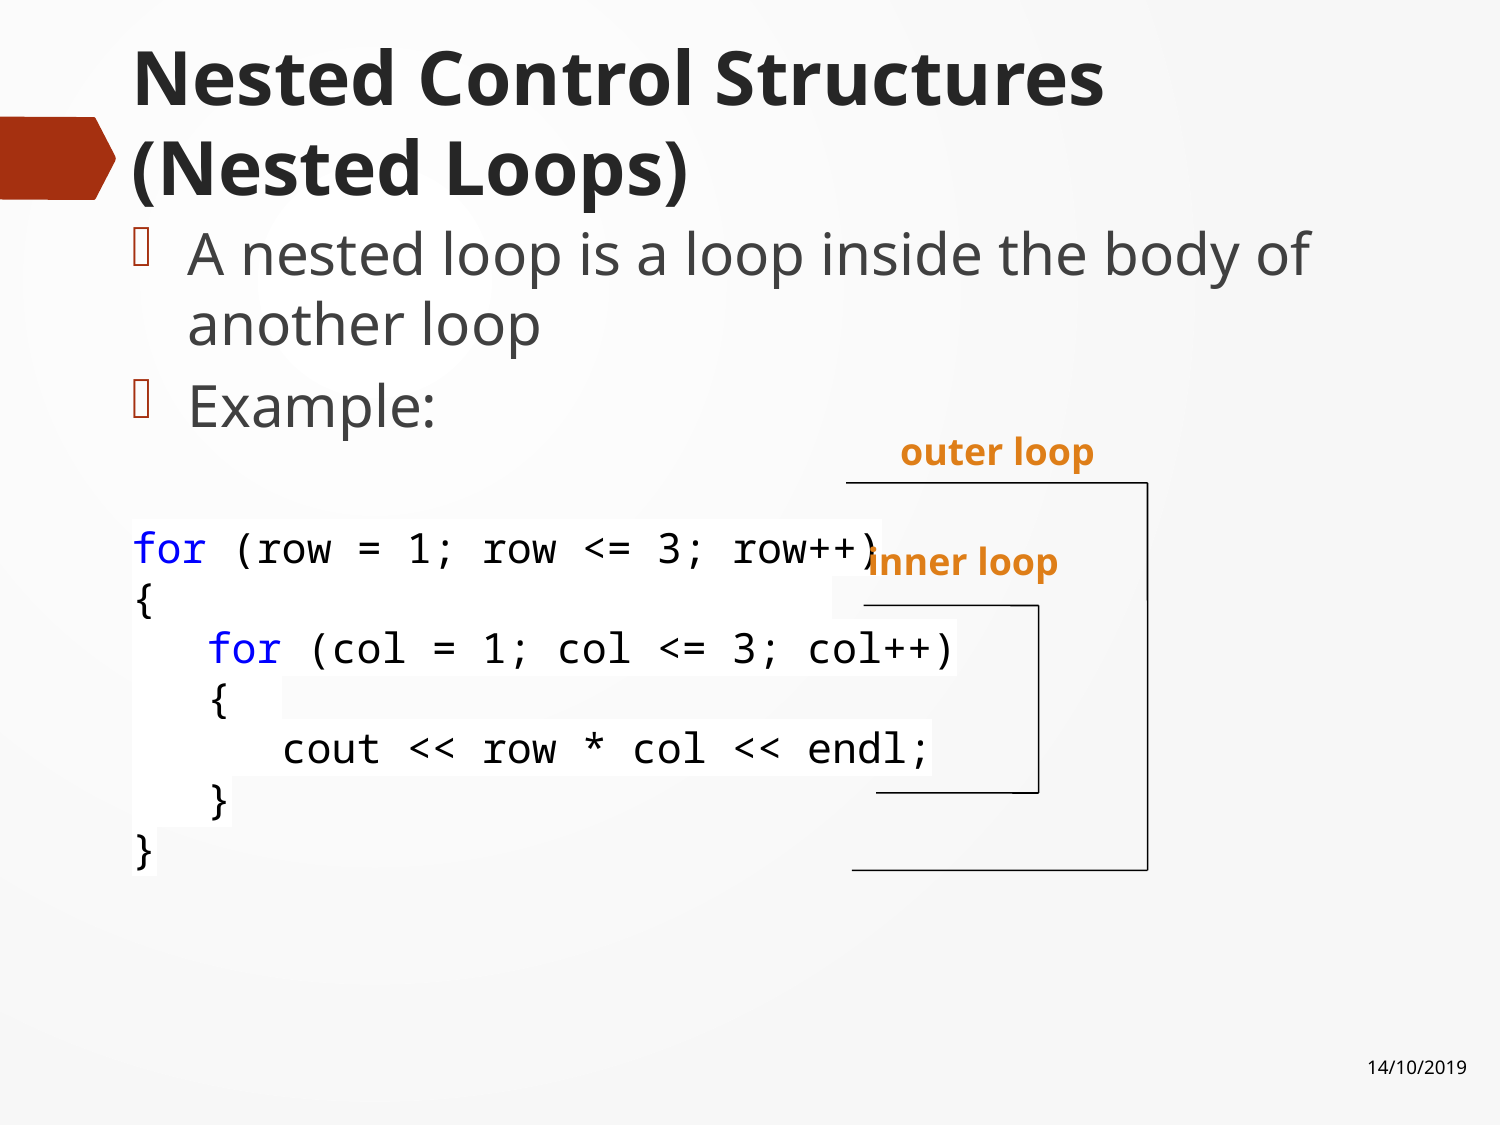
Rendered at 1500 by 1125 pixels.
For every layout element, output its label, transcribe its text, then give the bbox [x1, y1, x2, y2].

list A nested loop is a loop inside the body of another loop Example: for (row = 1; row <= 3; row++) { for (col = 1; col <= 3; col++) { cout << row * col << endl; } } [116, 210, 1483, 1029]
title Nested Control Structures (Nested Loops) [116, 23, 1483, 158]
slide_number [1260, 1037, 1483, 1098]
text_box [845, 420, 1148, 871]
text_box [852, 530, 1129, 794]
